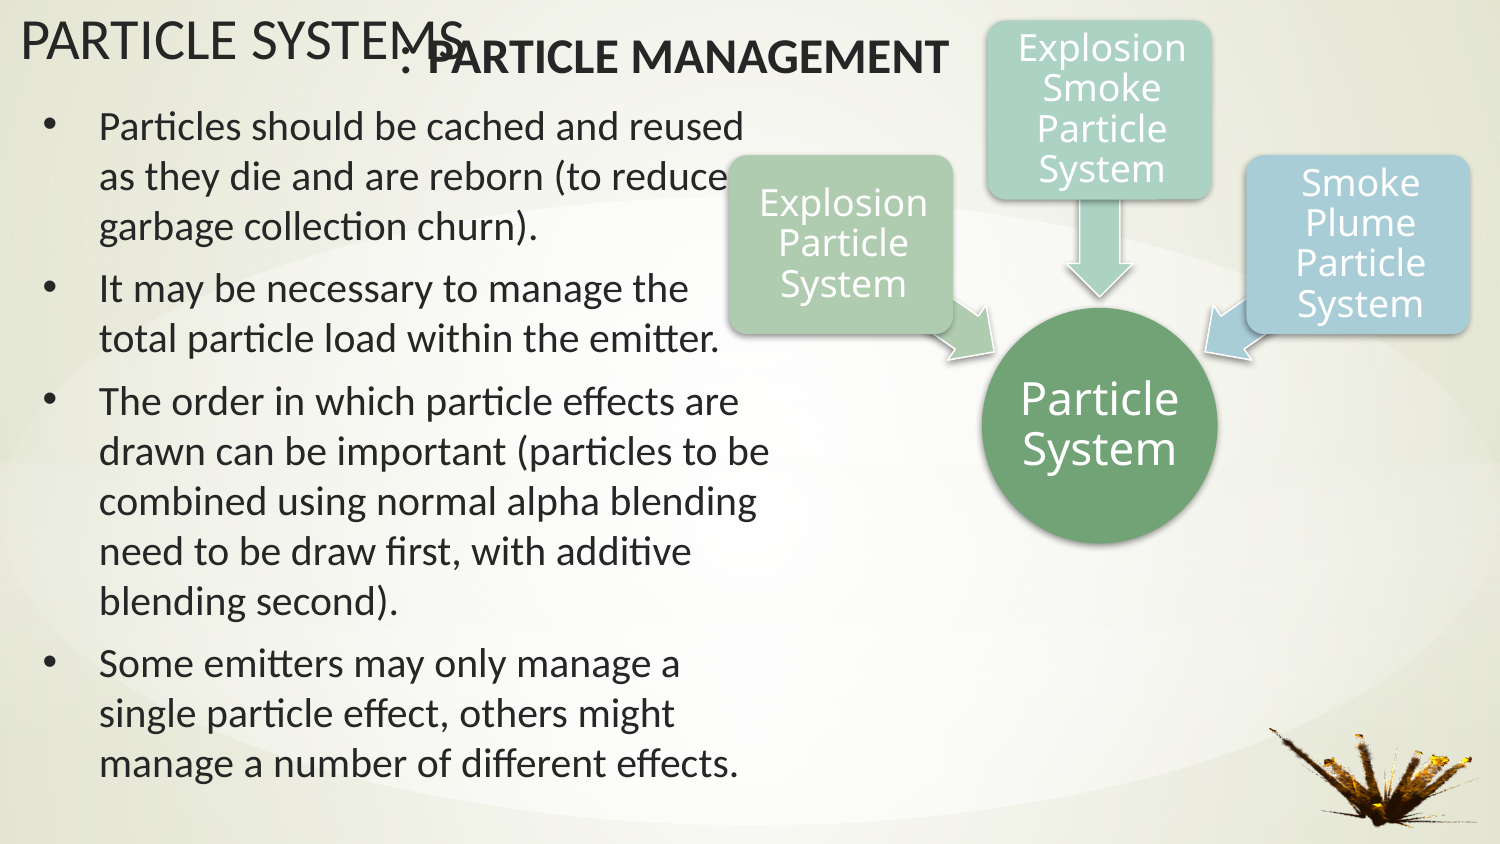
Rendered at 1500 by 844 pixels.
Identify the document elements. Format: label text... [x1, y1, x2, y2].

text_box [726, 19, 1474, 544]
picture [1269, 728, 1481, 828]
text_box : Particle Management [384, 8, 1022, 91]
text_box Particles should be cached and reused as they die and are reborn (to reduce garbage collection churn). It may be necessary to manage the total particle load within the emitter. The order in which particle effects are drawn can be important (particles to be combined using normal alpha blending need to be draw first, with additive blending second). Some emitters may only manage a single particle effect, others might manage a number of different effects. [27, 91, 786, 794]
